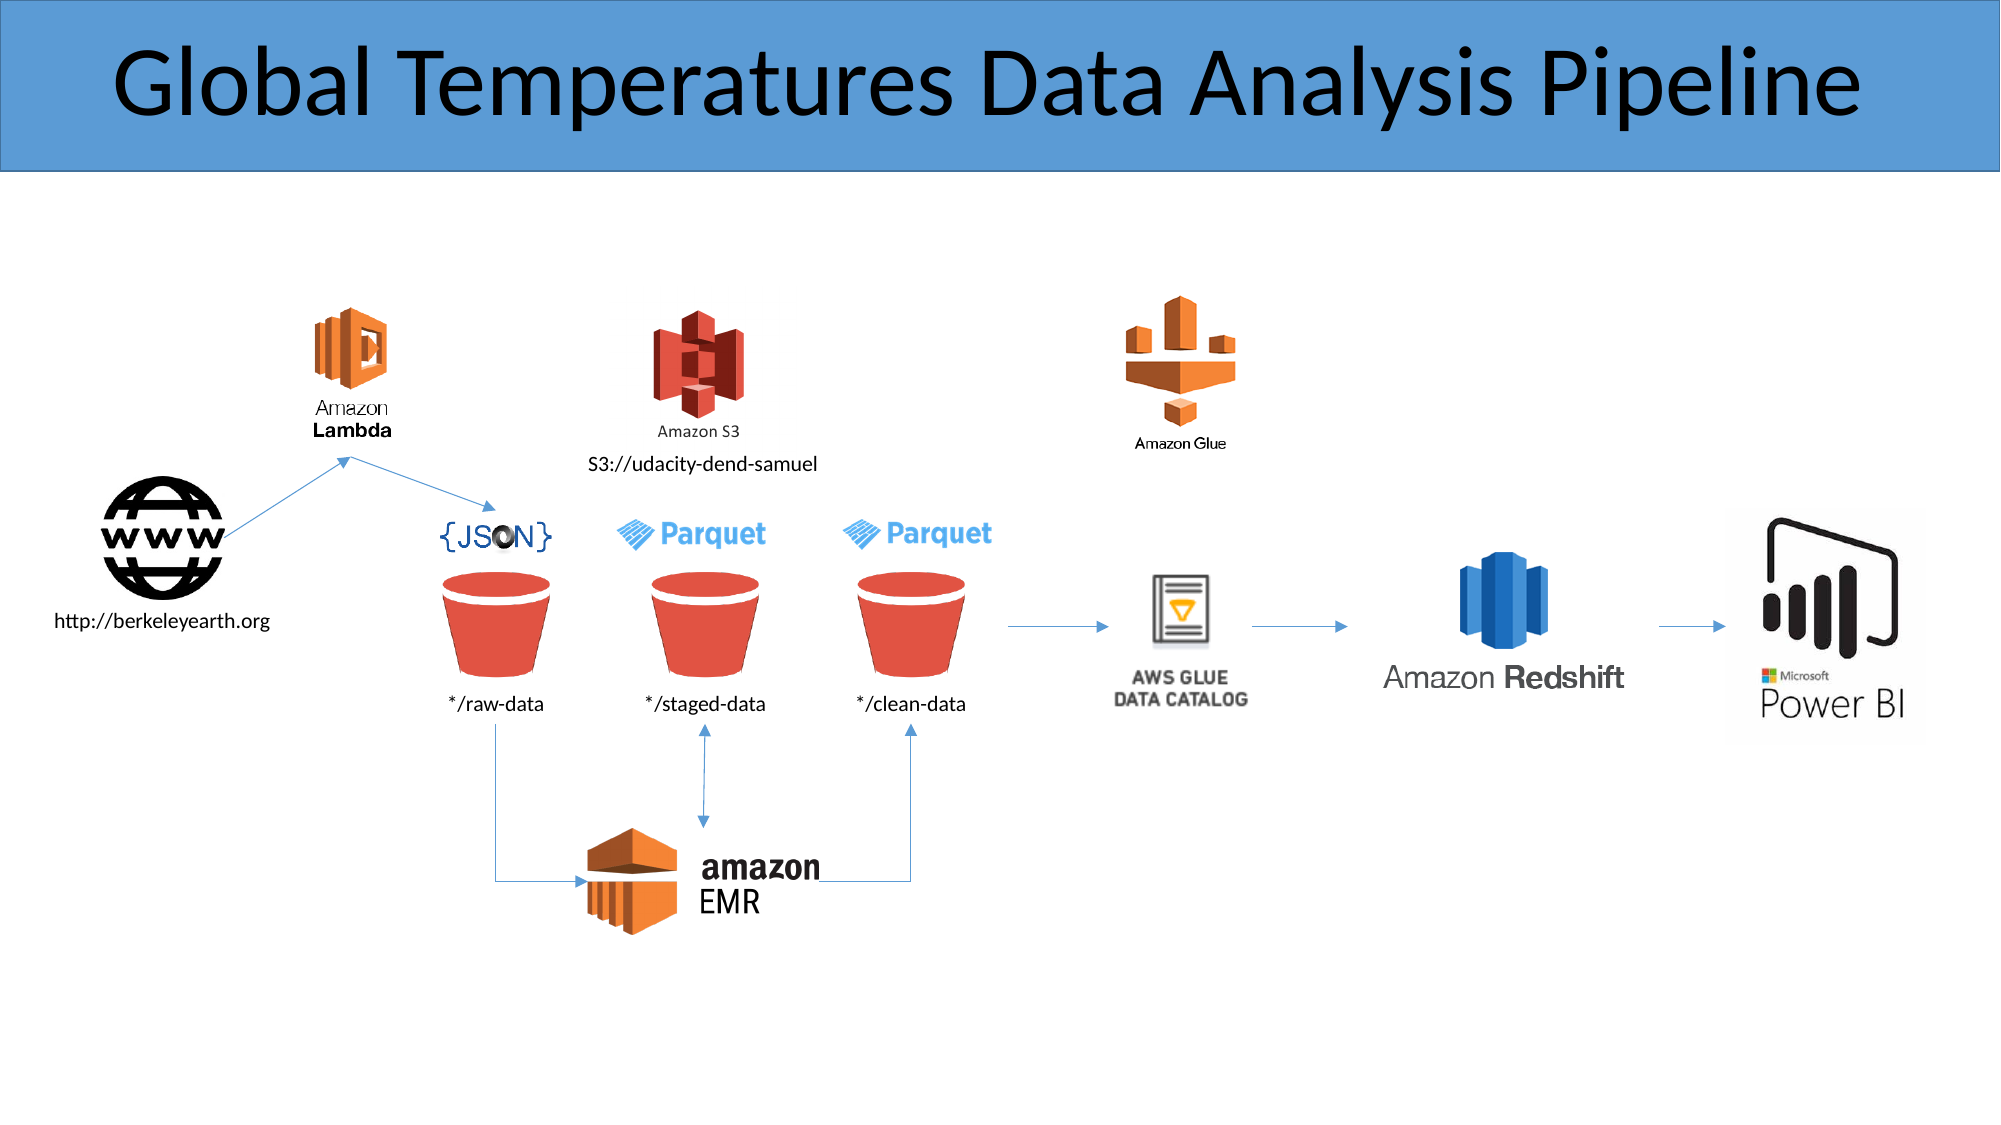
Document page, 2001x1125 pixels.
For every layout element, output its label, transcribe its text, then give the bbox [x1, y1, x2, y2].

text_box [571, 286, 836, 485]
picture [1725, 508, 1926, 745]
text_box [398, 510, 594, 724]
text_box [36, 476, 289, 642]
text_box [351, 456, 496, 511]
text_box Global Temperatures Data Analysis Pipeline [97, 8, 1903, 144]
text_box [0, 0, 2000, 172]
picture [1347, 525, 1660, 729]
picture [1115, 286, 1245, 468]
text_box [818, 723, 911, 882]
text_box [224, 456, 351, 538]
picture [587, 828, 819, 935]
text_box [813, 510, 1009, 724]
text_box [600, 510, 803, 724]
picture [217, 286, 484, 457]
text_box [463, 756, 621, 849]
picture [1108, 540, 1253, 713]
